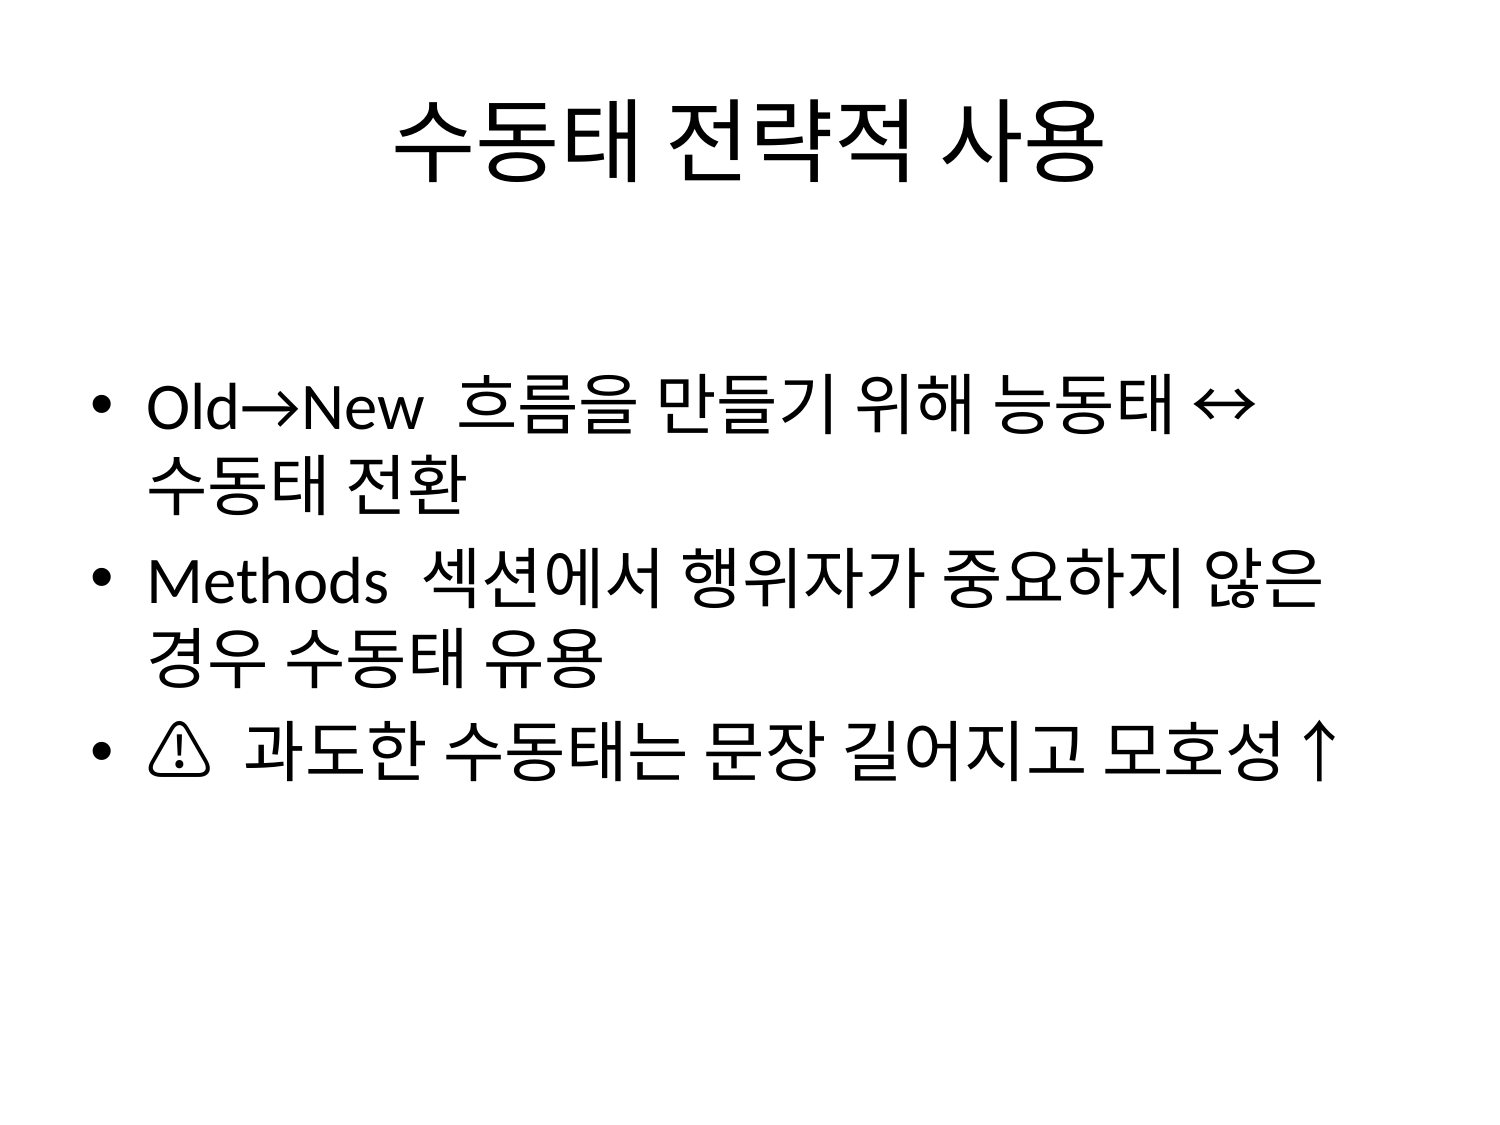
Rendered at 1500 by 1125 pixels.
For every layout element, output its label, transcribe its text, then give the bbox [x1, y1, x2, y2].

list Old→New 흐름을 만들기 위해 능동태 ↔ 수동태 전환 Methods 섹션에서 행위자가 중요하지 않은 경우 수동태 유용 ⚠ 과도한 수동태는 문장 길어지고 모호성↑ [75, 262, 1425, 1005]
title 수동태 전략적 사용 [75, 45, 1425, 233]
